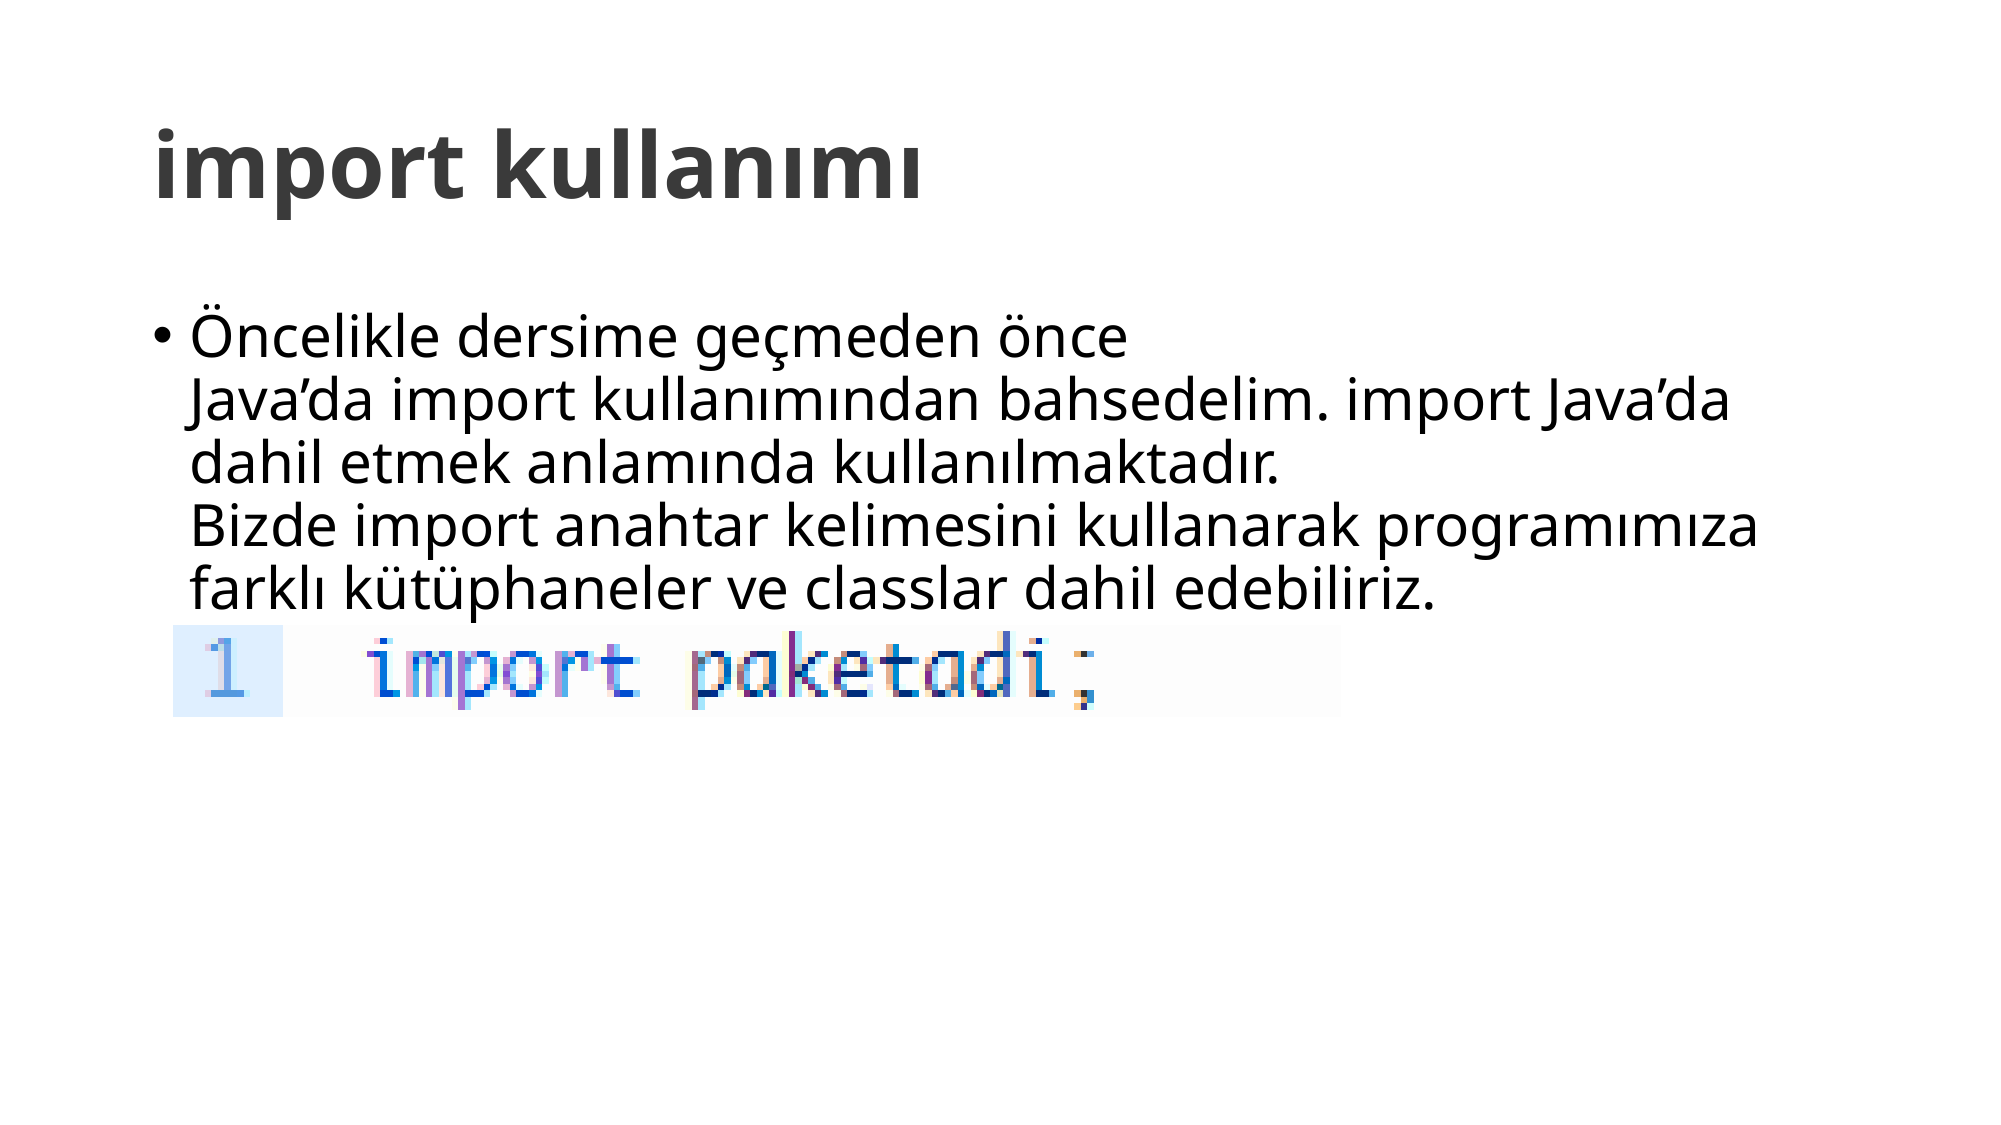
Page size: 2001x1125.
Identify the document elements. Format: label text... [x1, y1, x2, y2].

title import kullanımı [137, 59, 1863, 278]
list Öncelikle dersime geçmeden önce Java’da import kullanımından bahsedelim. import Java’da dahil etmek anlamında kullanılmaktadır. Bizde import anahtar kelimesini kullanarak programımıza farklı kütüphaneler ve classlar dahil edebiliriz. [137, 299, 1863, 1014]
picture [173, 625, 1341, 717]
